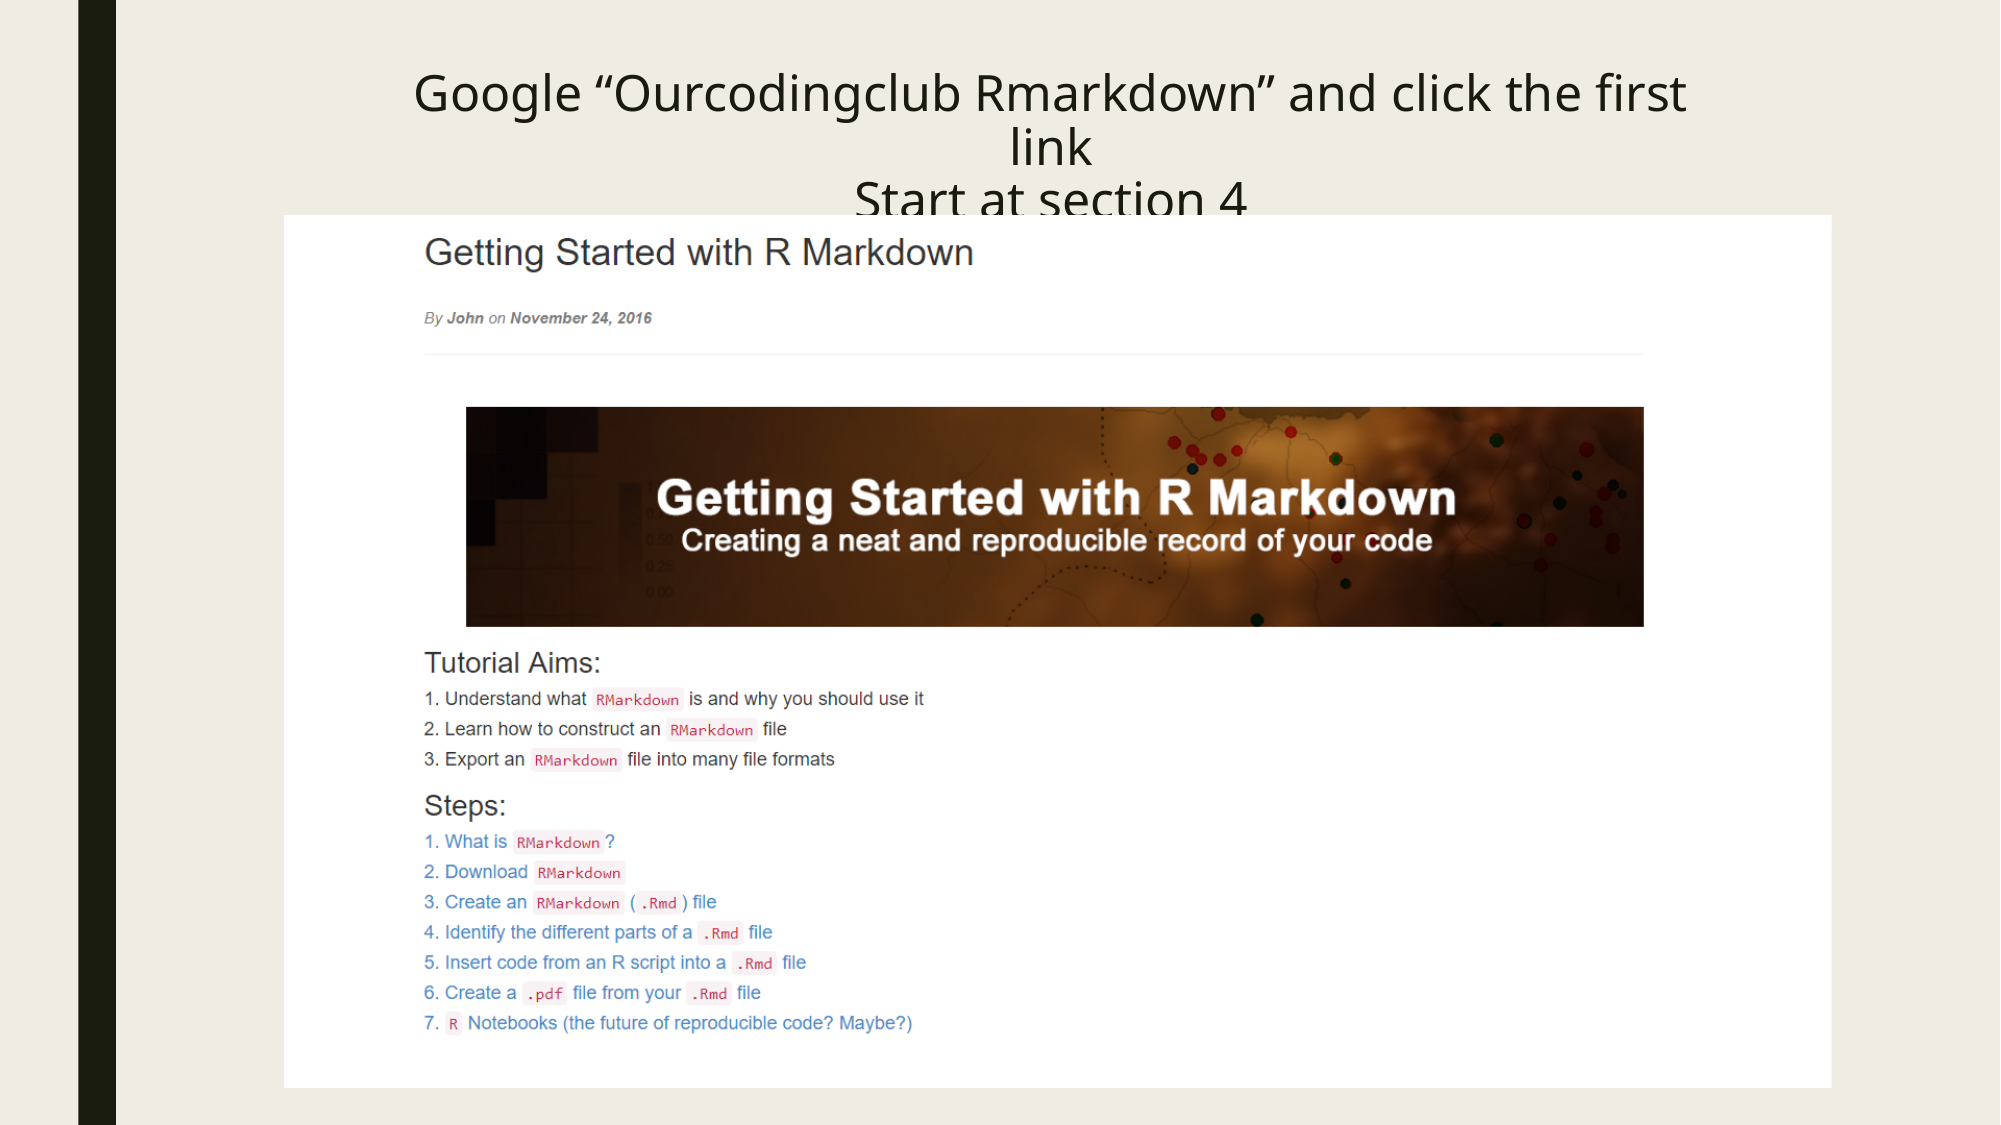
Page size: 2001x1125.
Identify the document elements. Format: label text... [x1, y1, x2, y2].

picture [284, 215, 1832, 1088]
title Google “Ourcodingclub Rmarkdown” and click the first link Start at section 4 [386, 61, 1716, 215]
